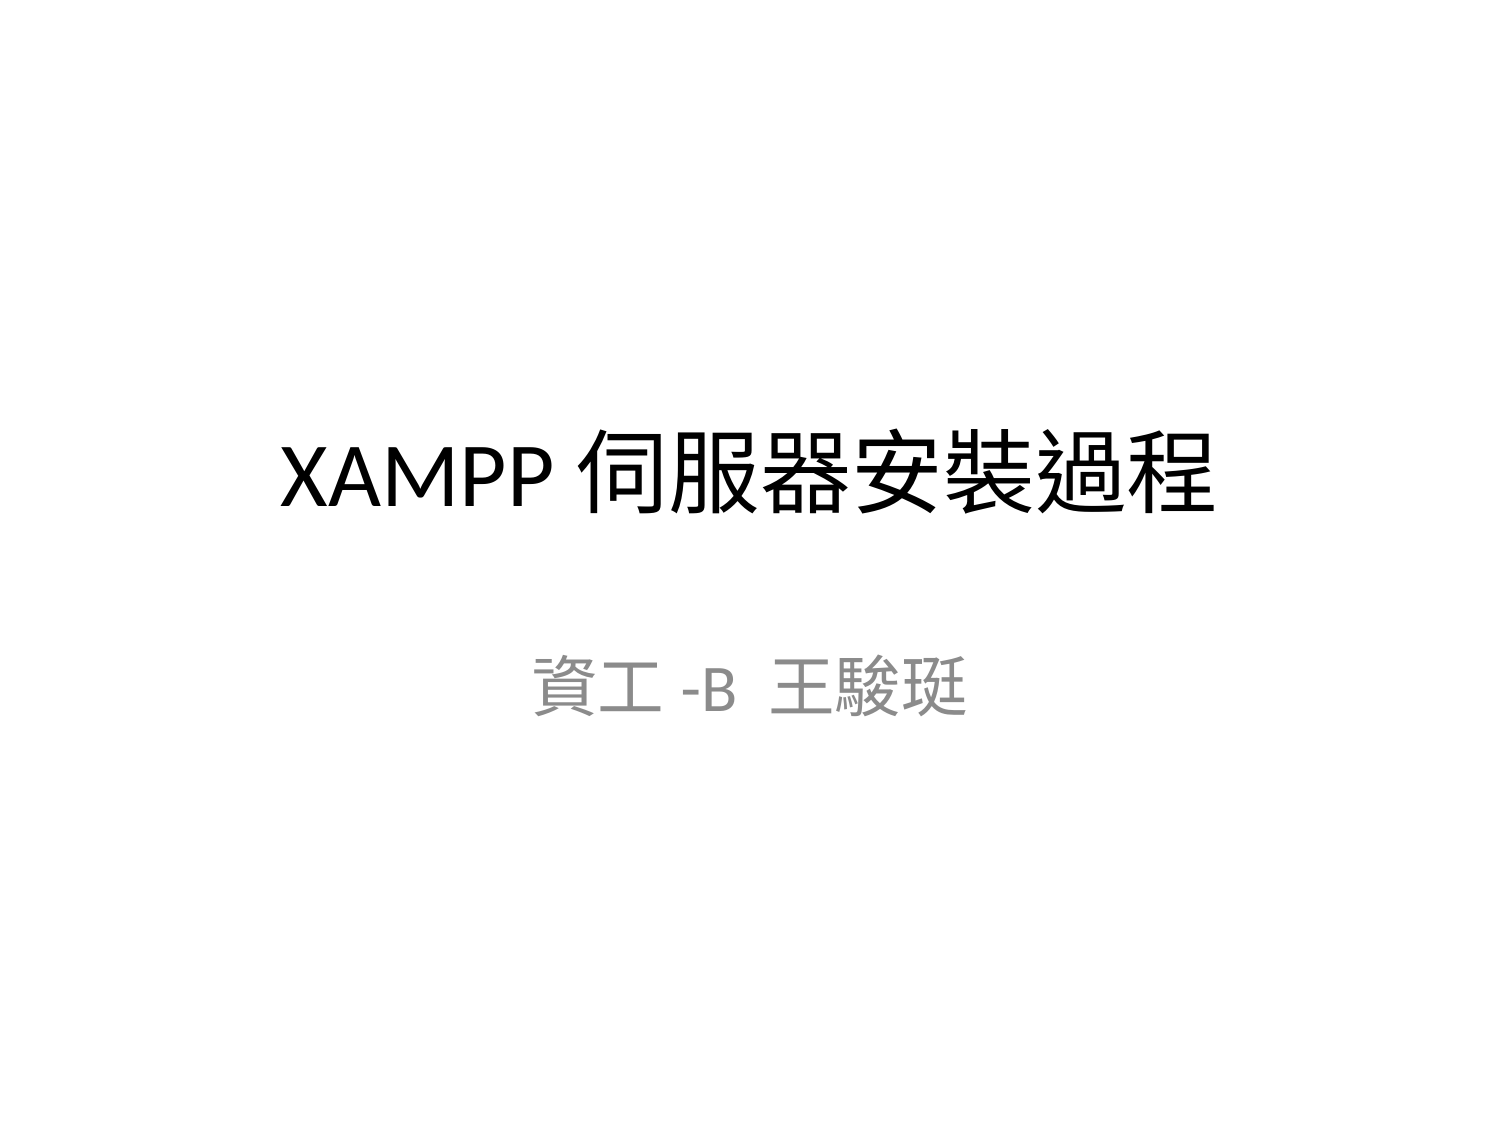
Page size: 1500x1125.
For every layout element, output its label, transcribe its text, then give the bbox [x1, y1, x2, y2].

title XAMPP伺服器安裝過程 [112, 349, 1388, 591]
subtitle 資工-B 王駿珽 [225, 637, 1275, 925]
